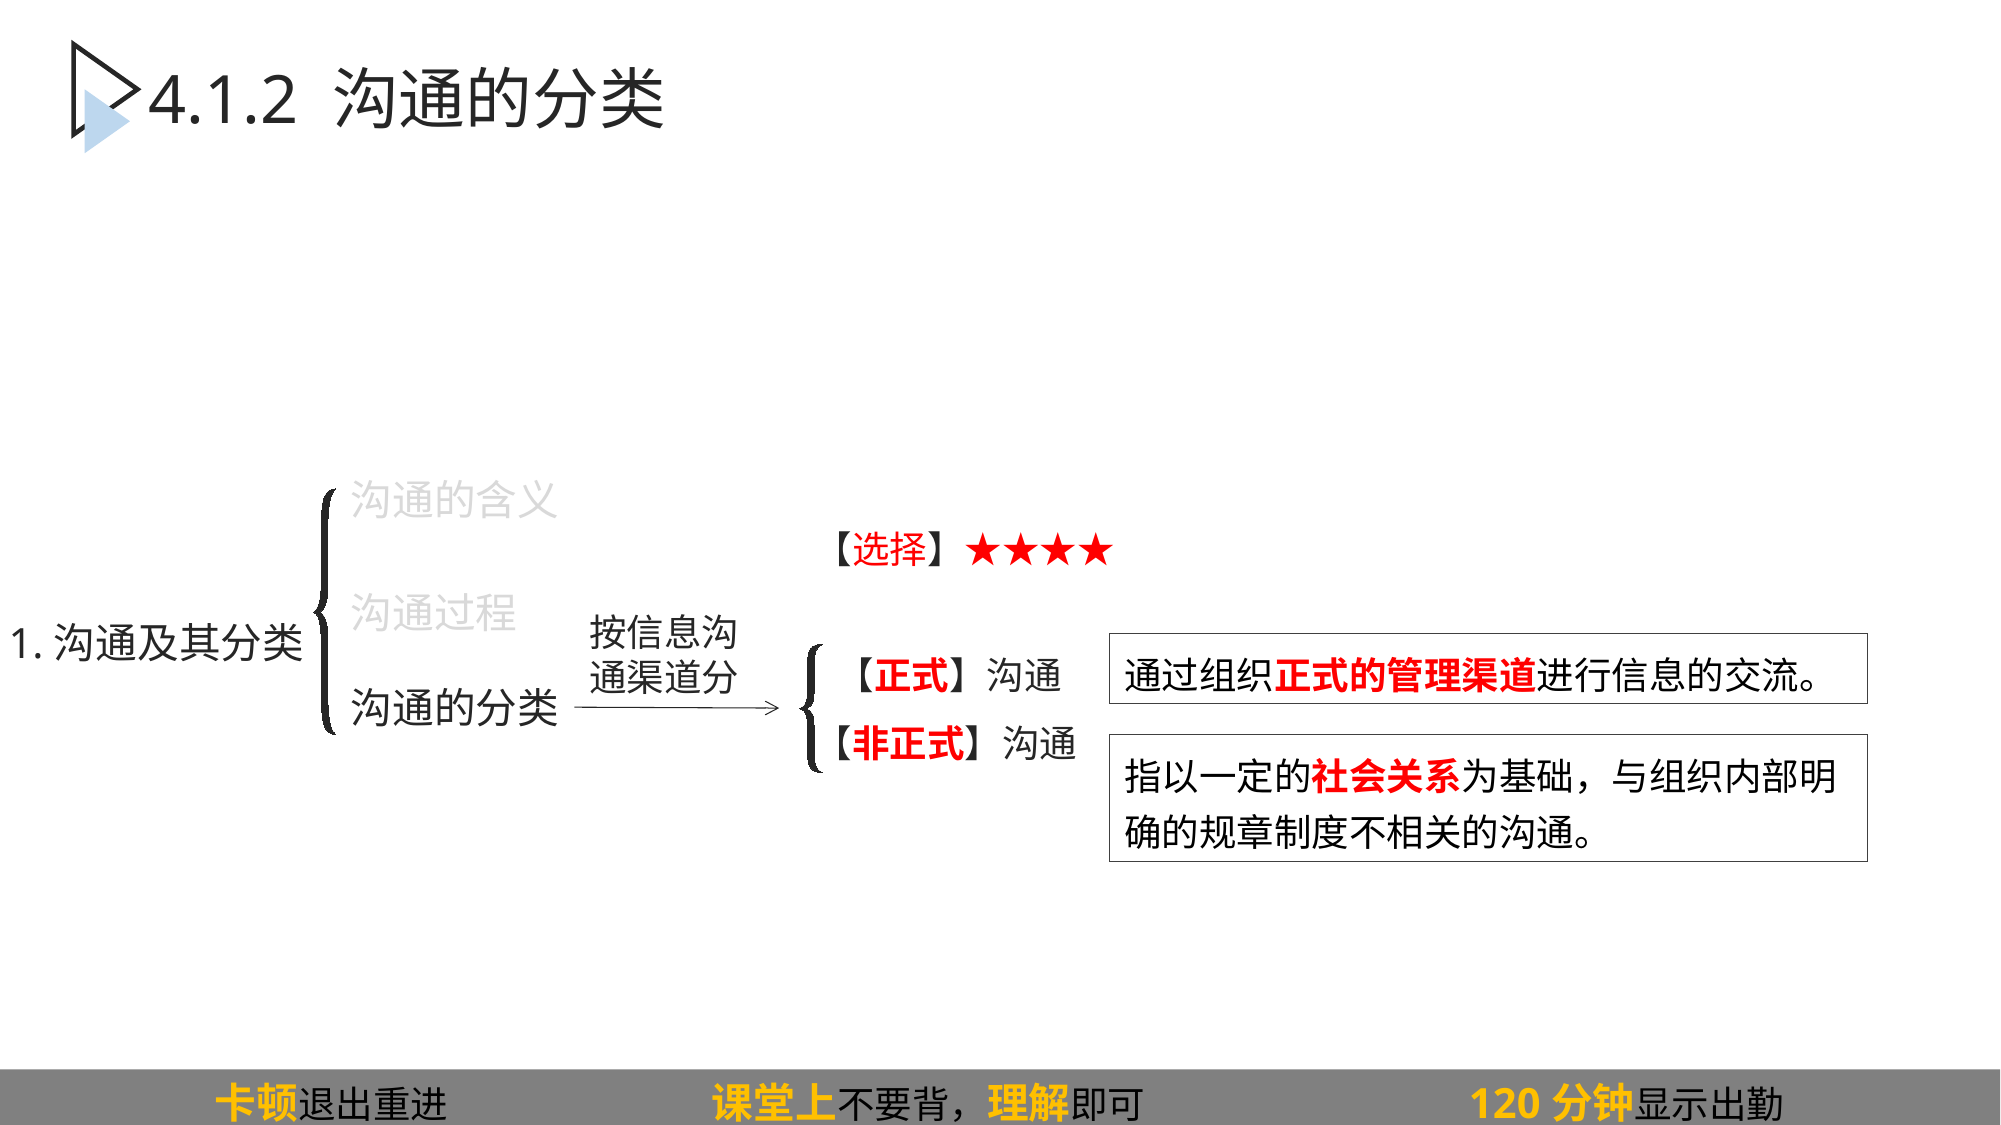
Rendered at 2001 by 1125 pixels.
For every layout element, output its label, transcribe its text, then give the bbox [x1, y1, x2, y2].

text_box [0, 466, 575, 741]
text_box 通过组织正式的管理渠道进行信息的交流。 [1109, 633, 1868, 704]
text_box 按信息沟通渠道分 [575, 601, 760, 707]
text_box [799, 644, 1130, 773]
text_box 【选择】★★★★ [799, 518, 1130, 579]
text_box 指以一定的社会关系为基础，与组织内部明确的规章制度不相关的沟通。 [1109, 734, 1868, 862]
text_box 4.1.2 沟通的分类 [133, 58, 681, 146]
